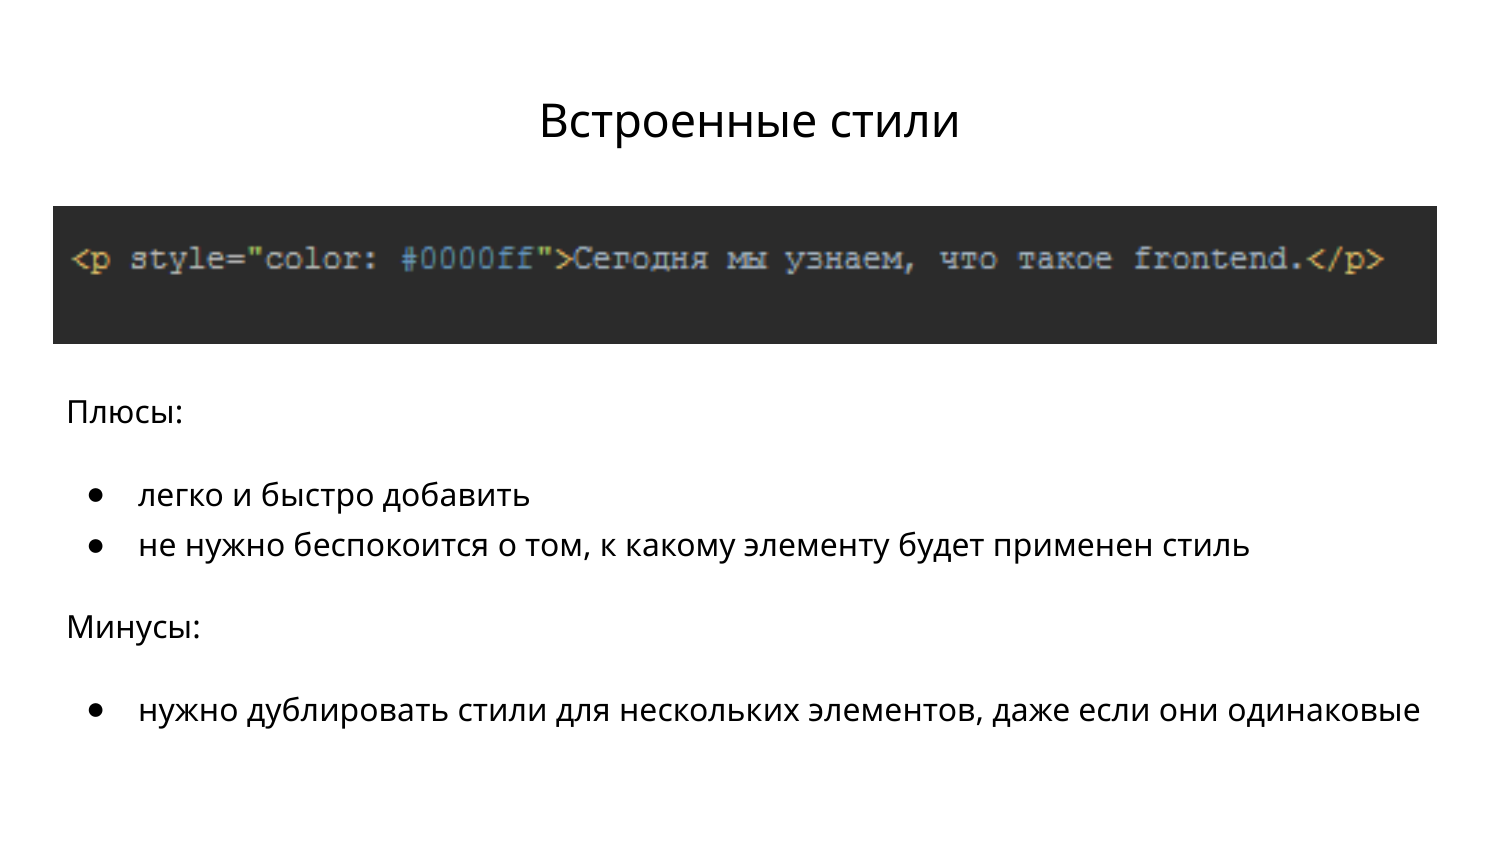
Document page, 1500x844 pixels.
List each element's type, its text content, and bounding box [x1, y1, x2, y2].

list Плюсы: легко и быстро добавить не нужно беспокоится о том, к какому элементу будет применен стиль Минусы: нужно дублировать стили для нескольких элементов, даже если они одинаковые [51, 189, 1449, 750]
picture [53, 205, 1437, 345]
title Встроенные стили [51, 72, 1449, 167]
